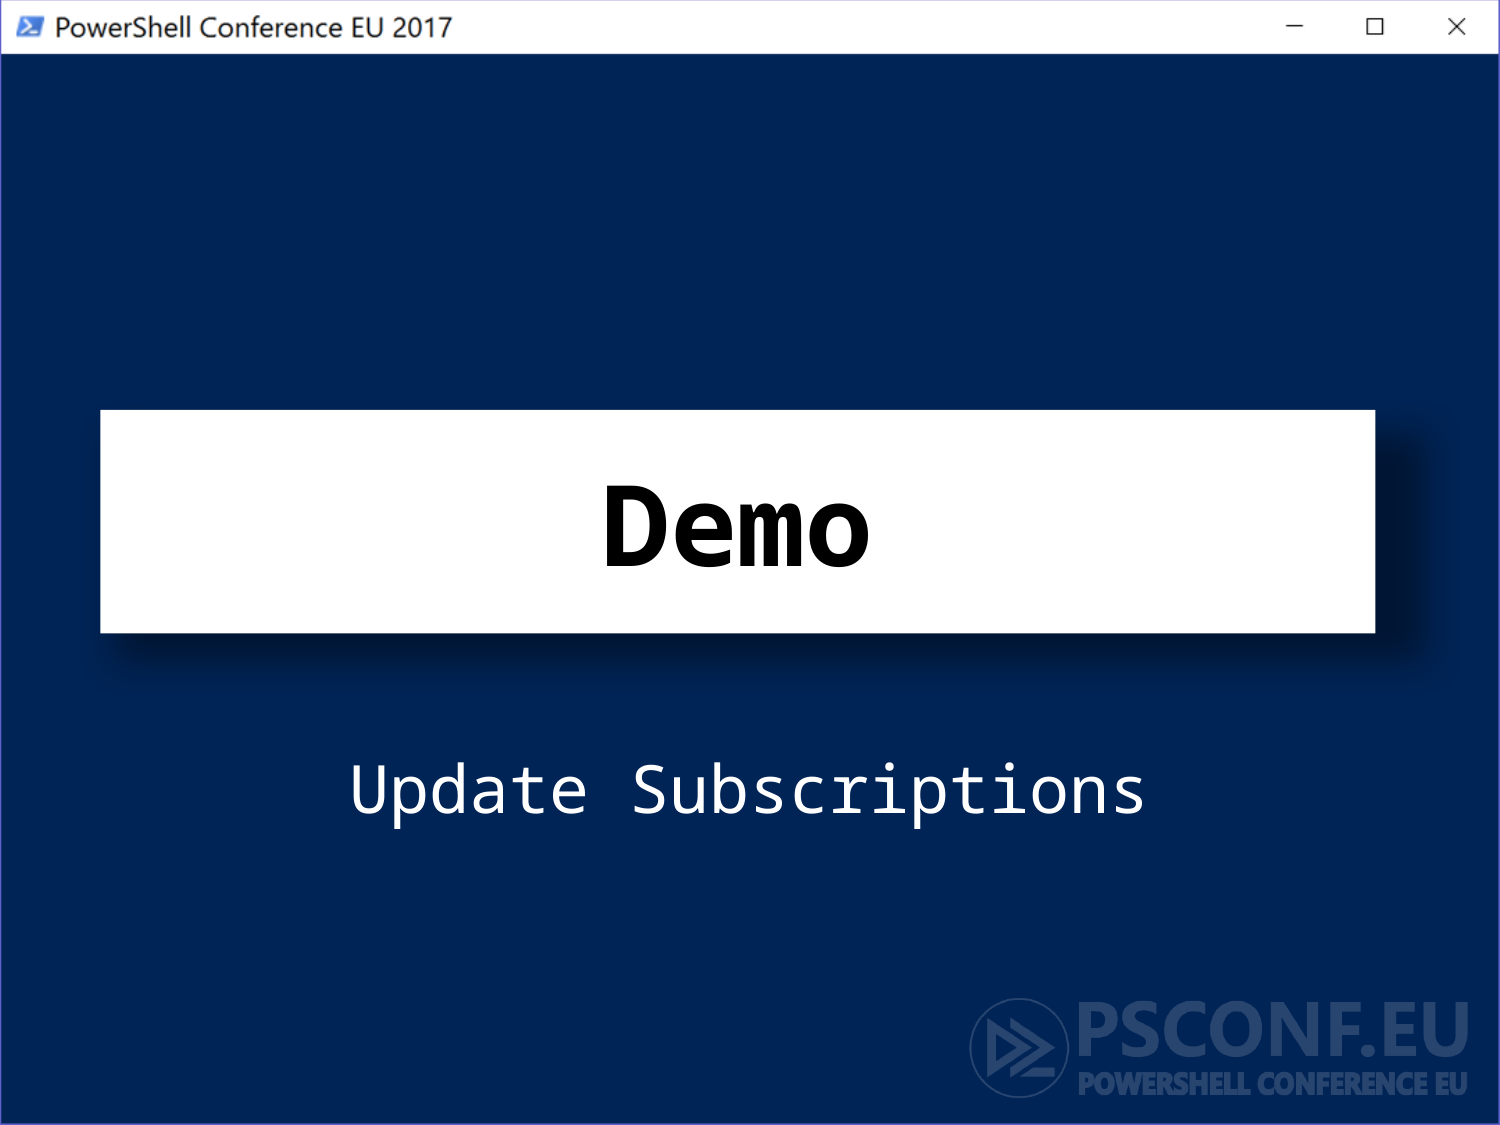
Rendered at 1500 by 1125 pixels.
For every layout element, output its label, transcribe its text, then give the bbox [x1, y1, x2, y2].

list Update Subscriptions [112, 739, 1388, 986]
title Demo [94, 404, 1382, 640]
picture [0, 0, 1500, 1125]
